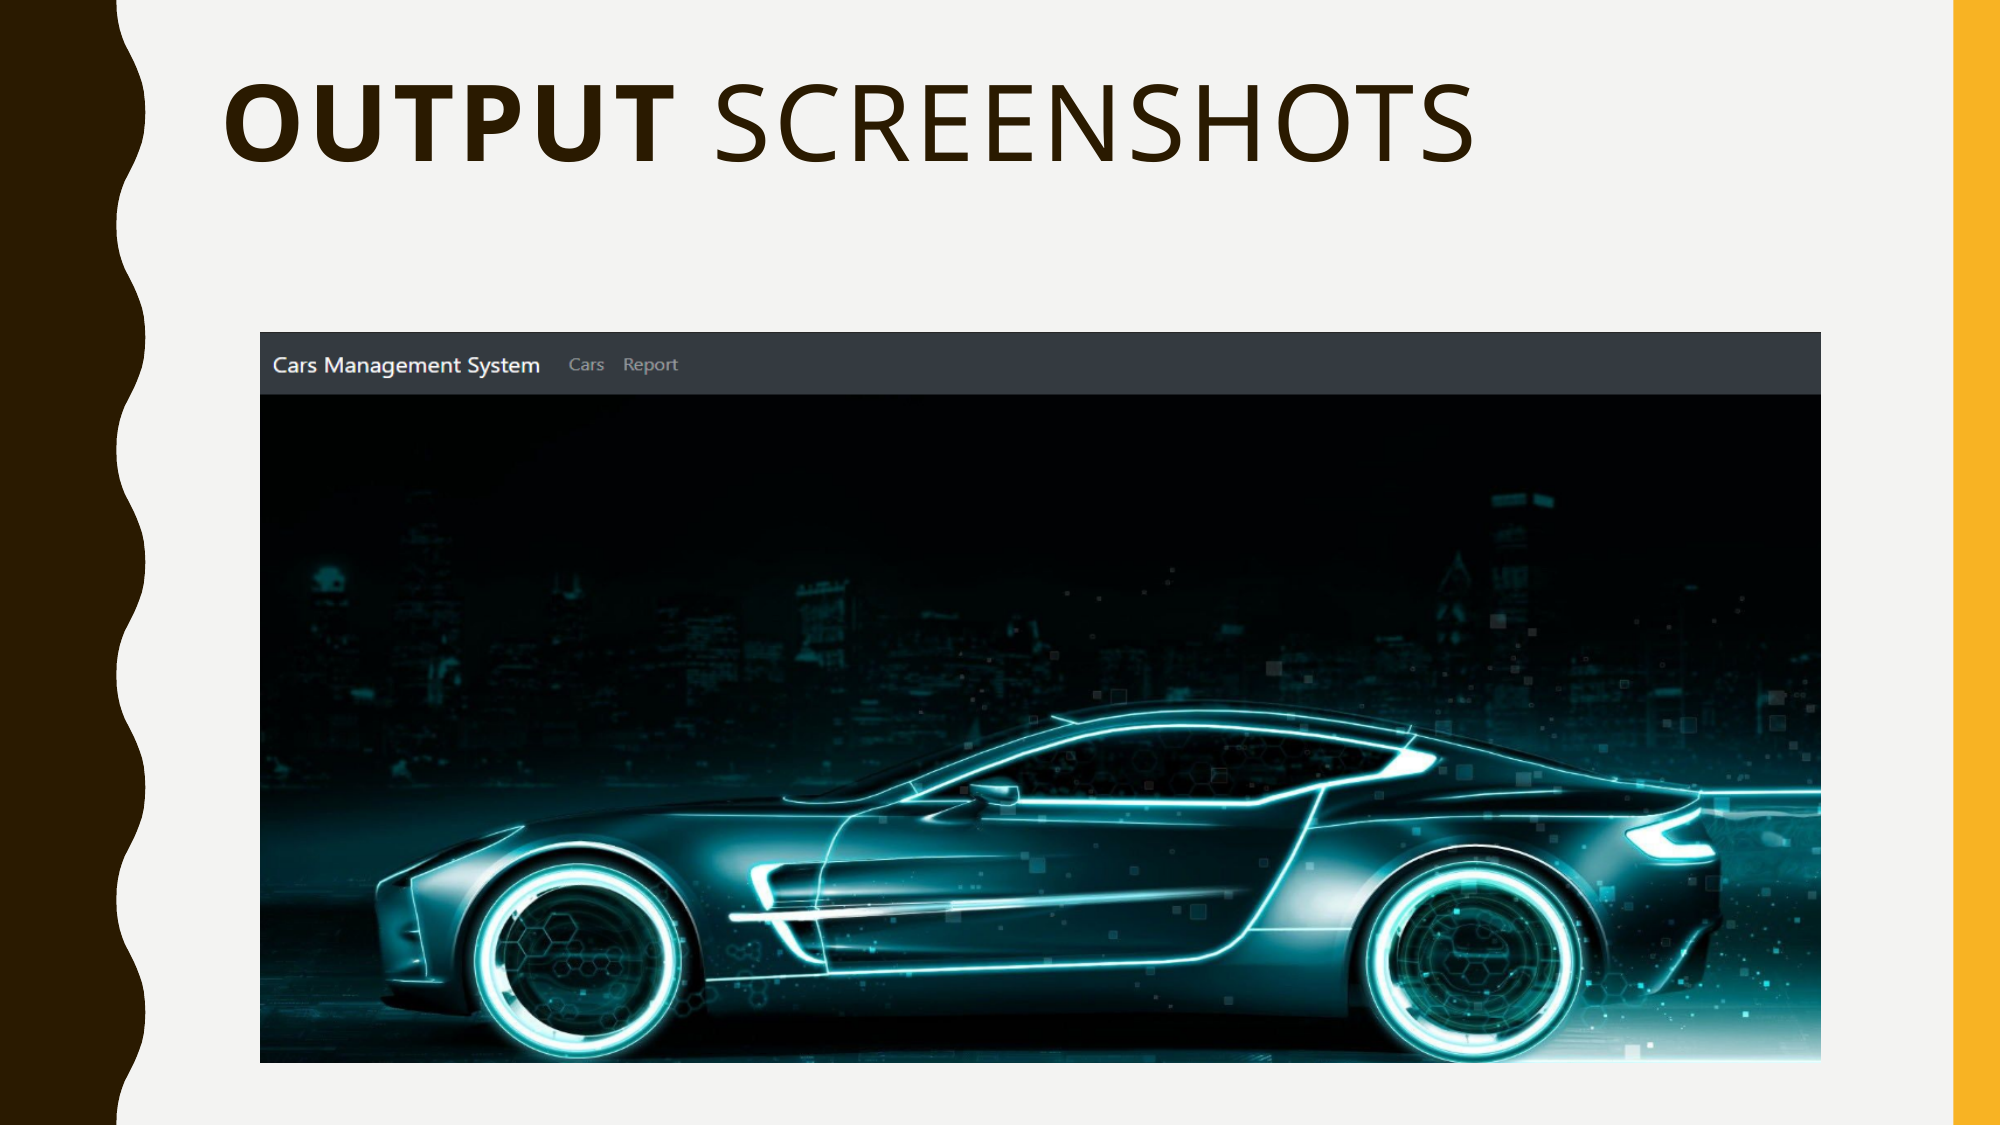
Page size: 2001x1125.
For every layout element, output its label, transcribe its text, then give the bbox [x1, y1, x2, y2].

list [260, 332, 1821, 1063]
title Output Screenshots [205, 62, 1875, 308]
